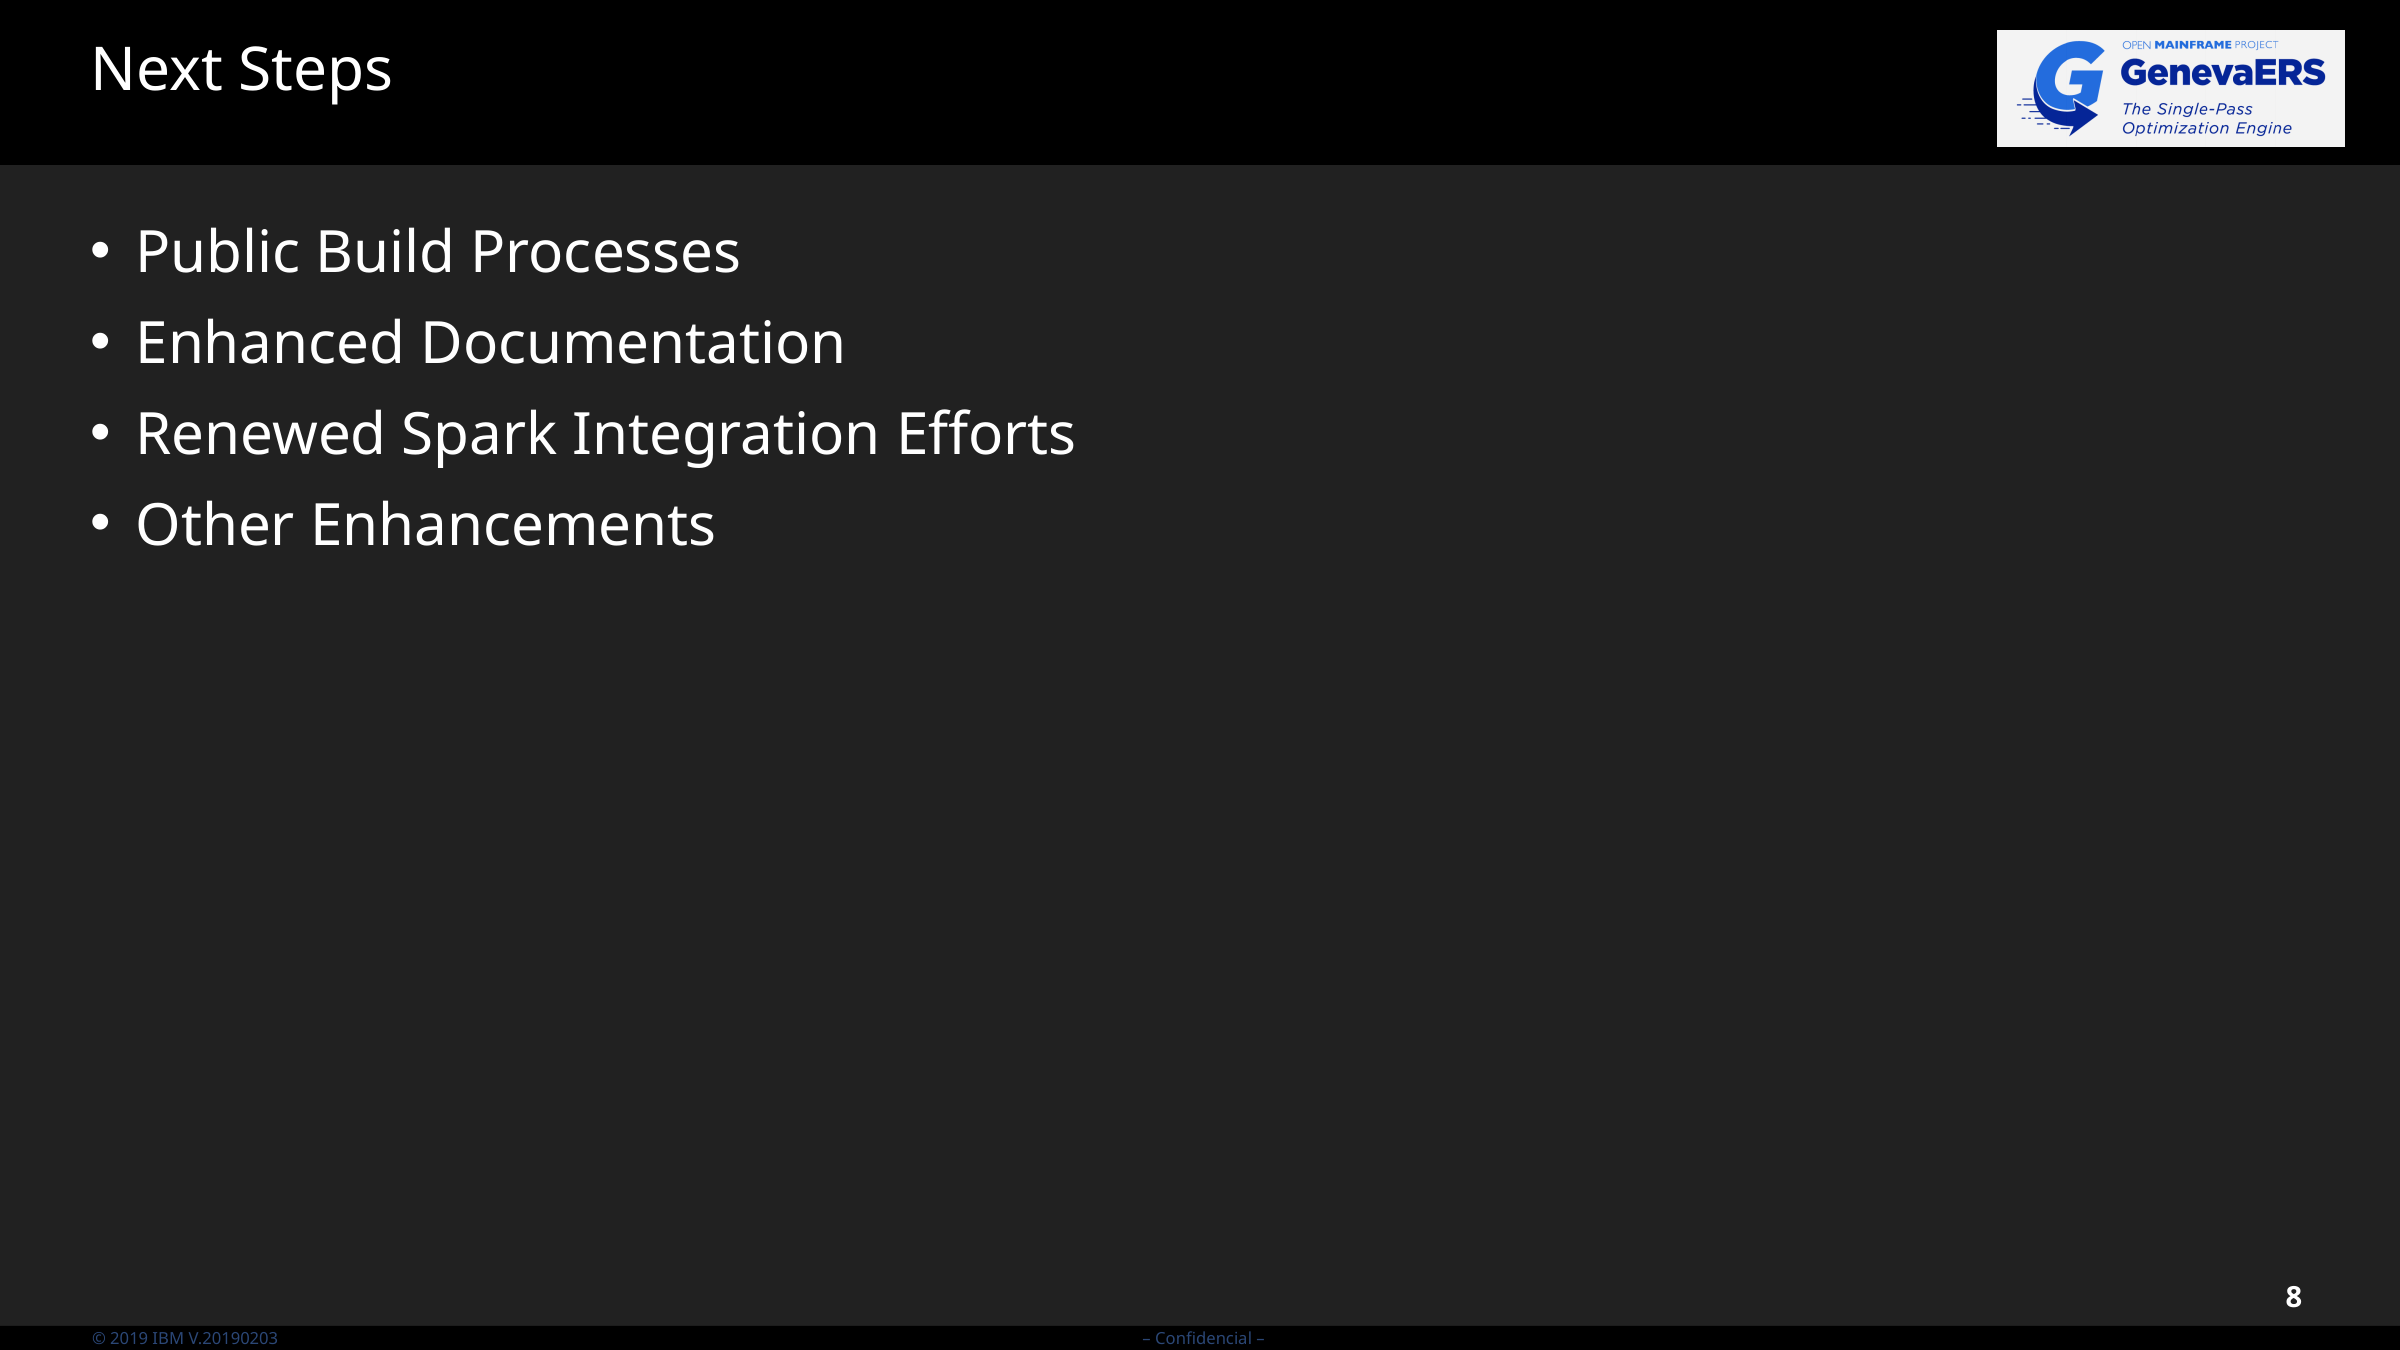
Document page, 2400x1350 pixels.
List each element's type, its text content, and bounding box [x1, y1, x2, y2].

slide_number 8 [2190, 1253, 2318, 1326]
picture [1997, 30, 2345, 147]
title Next Steps [90, 29, 1875, 165]
list Public Build Processes Enhanced Documentation Renewed Spark Integration Efforts Other Enhancements [90, 214, 2318, 983]
